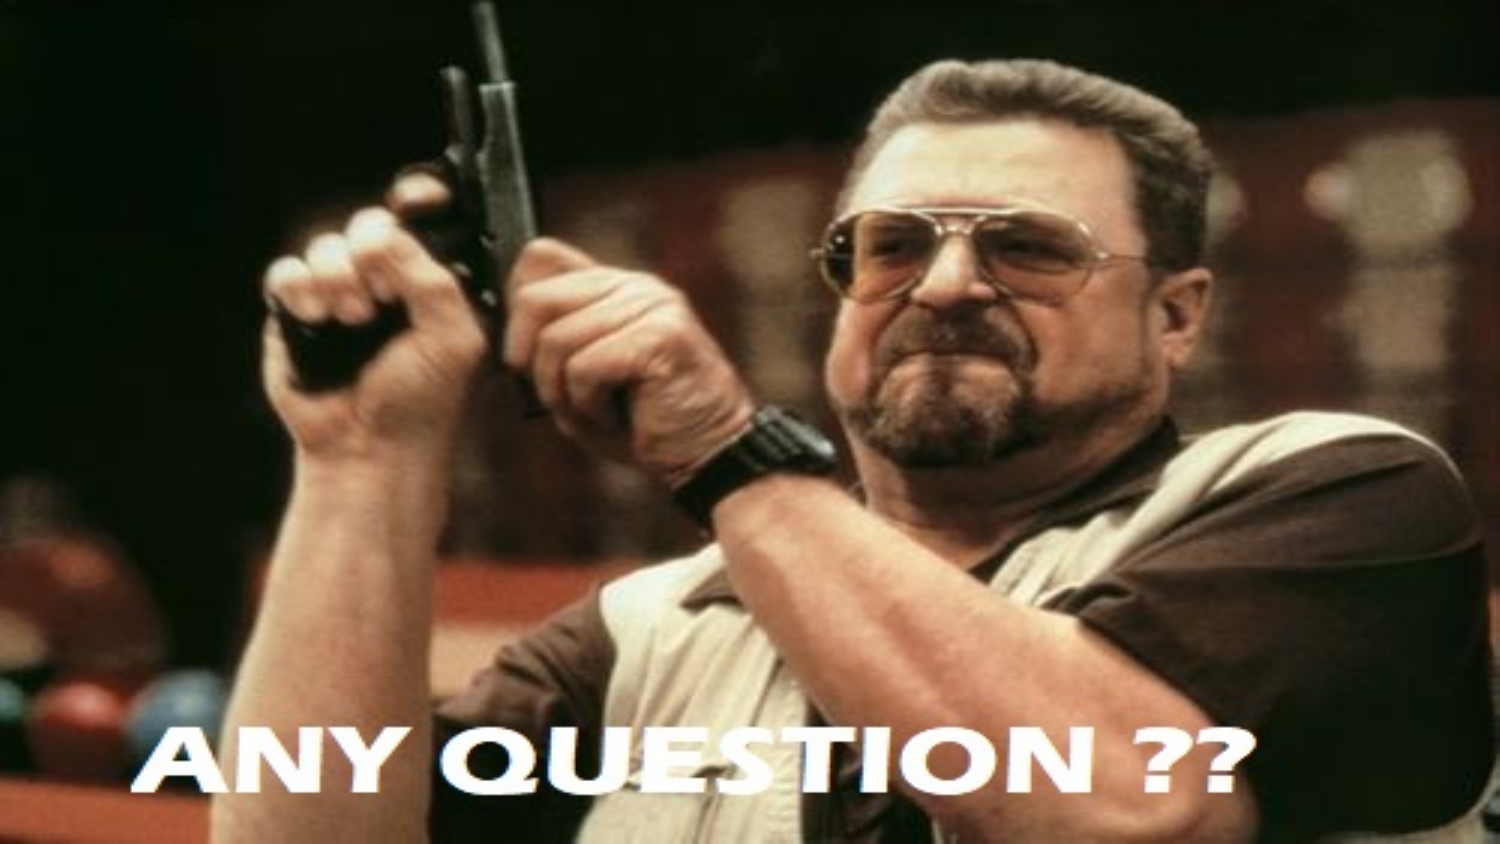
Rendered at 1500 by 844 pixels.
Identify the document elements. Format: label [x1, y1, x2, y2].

list [0, 0, 1500, 844]
